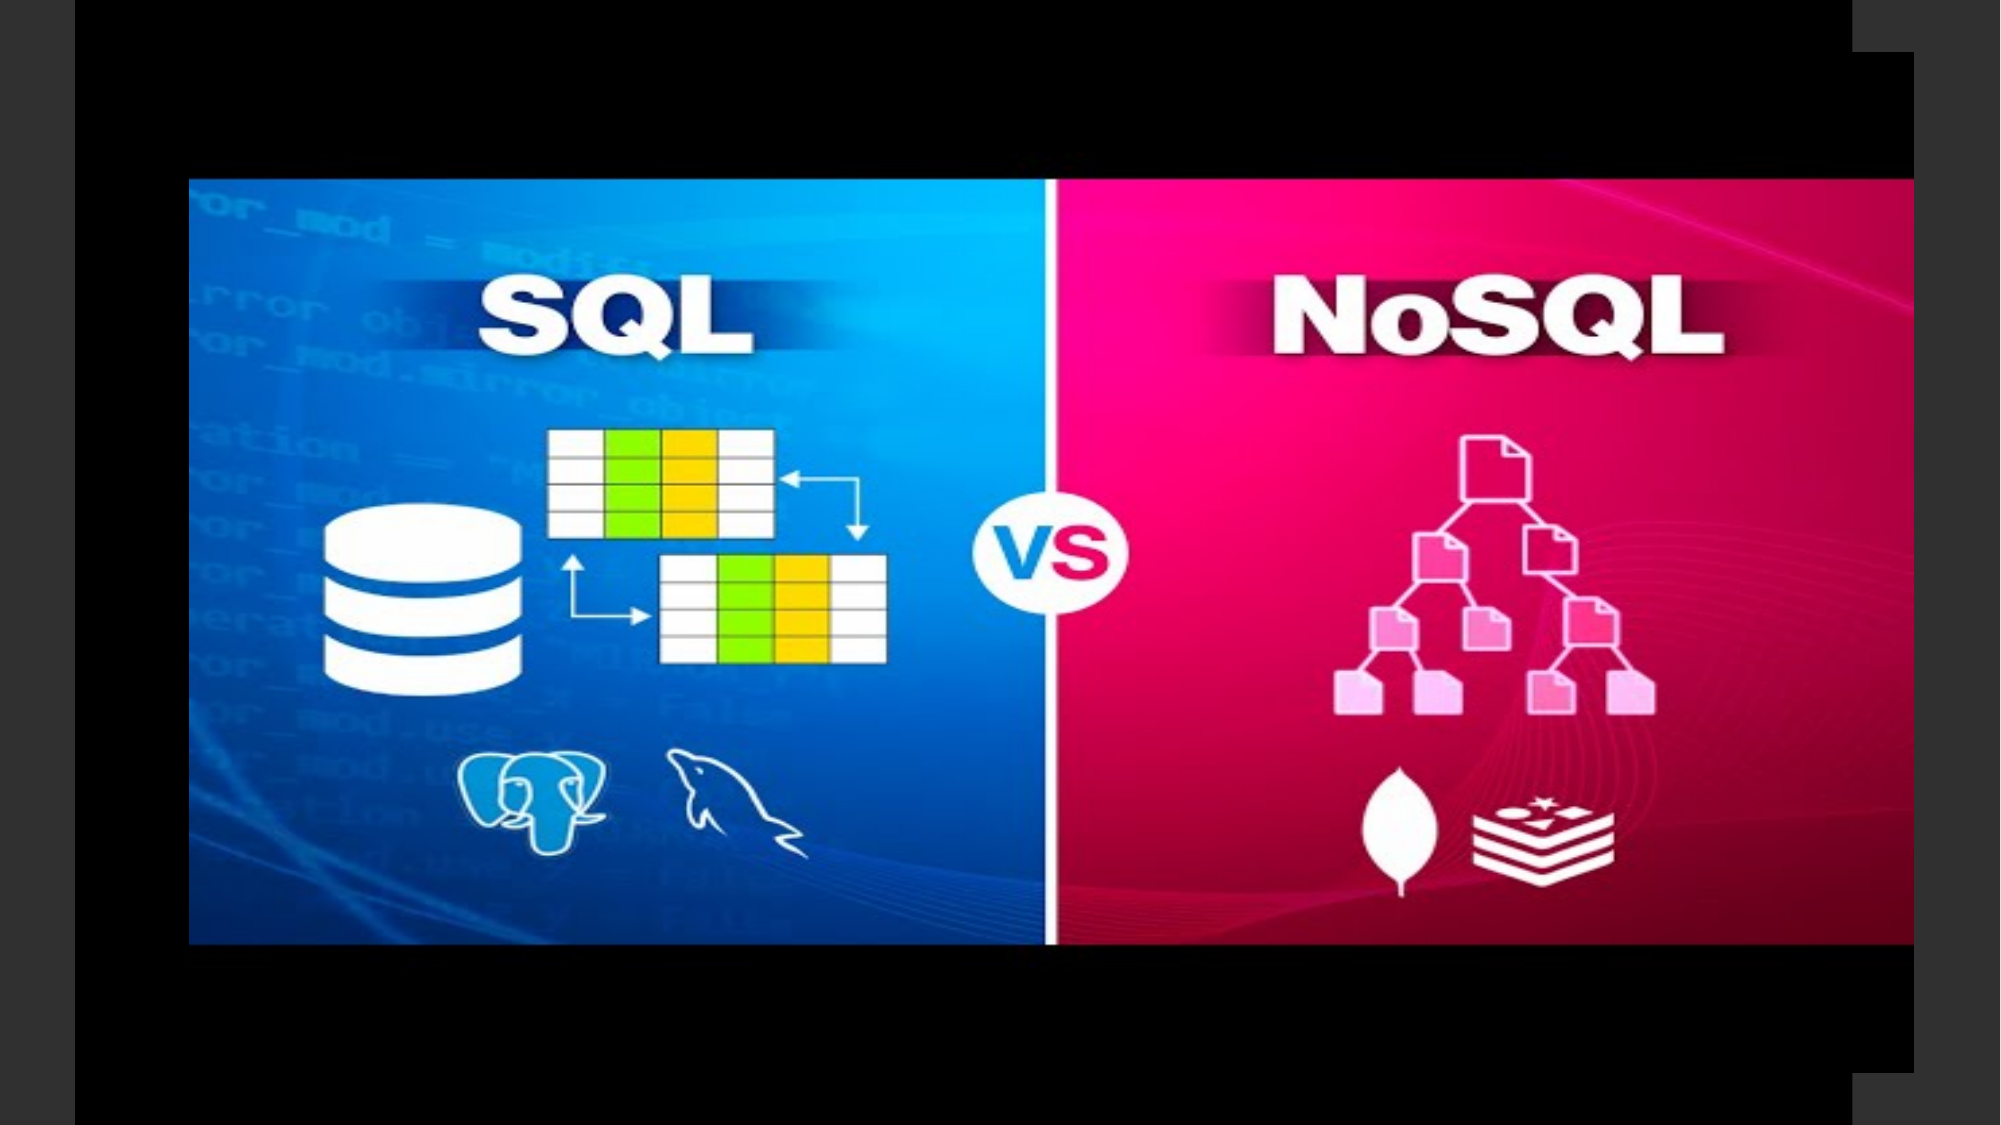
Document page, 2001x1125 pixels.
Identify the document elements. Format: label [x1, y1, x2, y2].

picture [189, 51, 1914, 1074]
